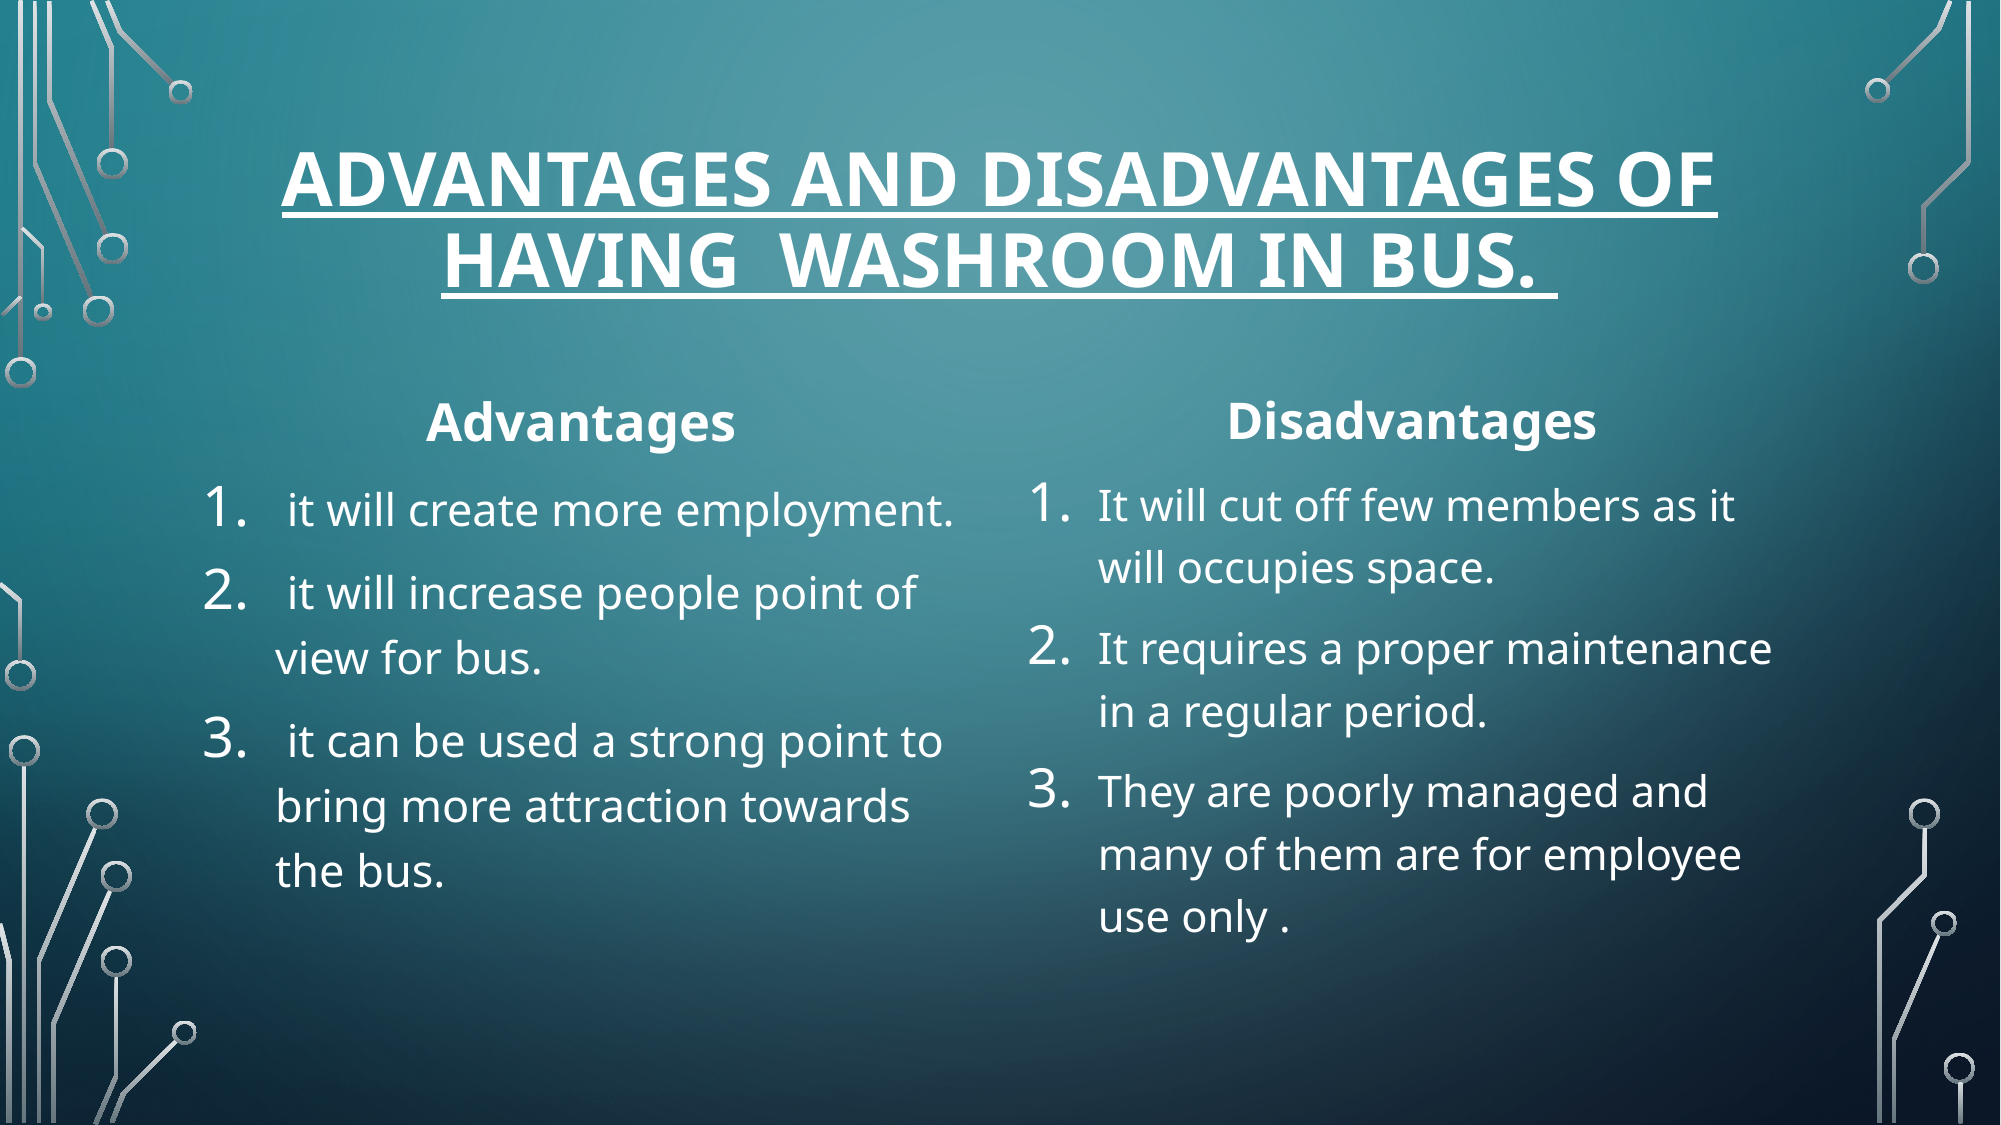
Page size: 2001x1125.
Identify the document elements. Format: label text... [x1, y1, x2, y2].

title Advantages and disadvantages of having washroom in bus. [187, 101, 1813, 344]
list Disadvantages It will cut off few members as it will occupies space. It requires a proper maintenance in a regular period. They are poorly managed and many of them are for employee use only . [1012, 369, 1813, 950]
list Advantages it will create more employment. it will increase people point of view for bus. it can be used a strong point to bring more attraction towards the bus. [187, 369, 988, 950]
